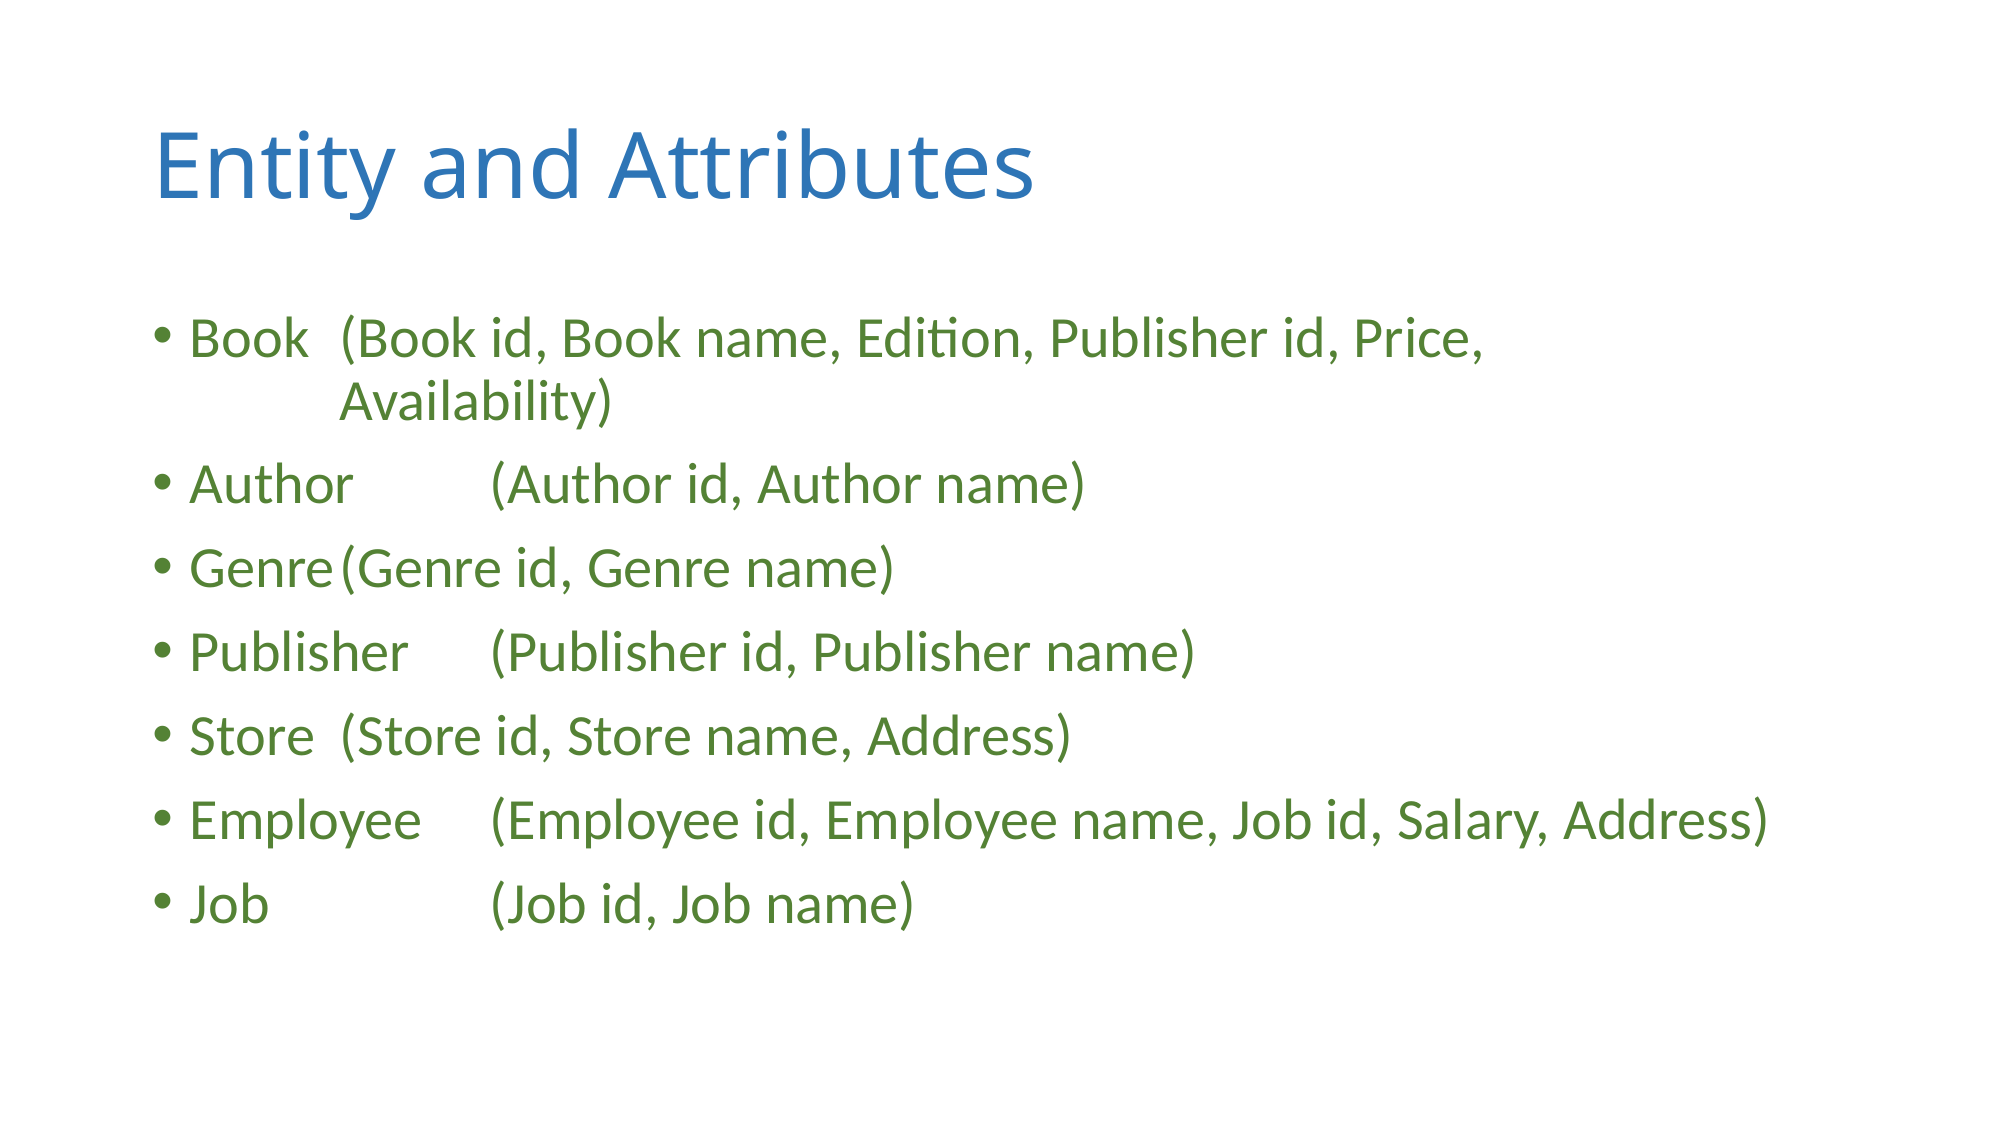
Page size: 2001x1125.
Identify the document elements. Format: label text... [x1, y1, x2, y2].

title Entity and Attributes [137, 59, 1863, 278]
list Book (Book id, Book name, Edition, Publisher id, Price, Availability) Author (Author id, Author name) Genre (Genre id, Genre name) Publisher (Publisher id, Publisher name) Store (Store id, Store name, Address) Employee (Employee id, Employee name, Job id, Salary, Address) Job (Job id, Job name) [137, 299, 1863, 1014]
